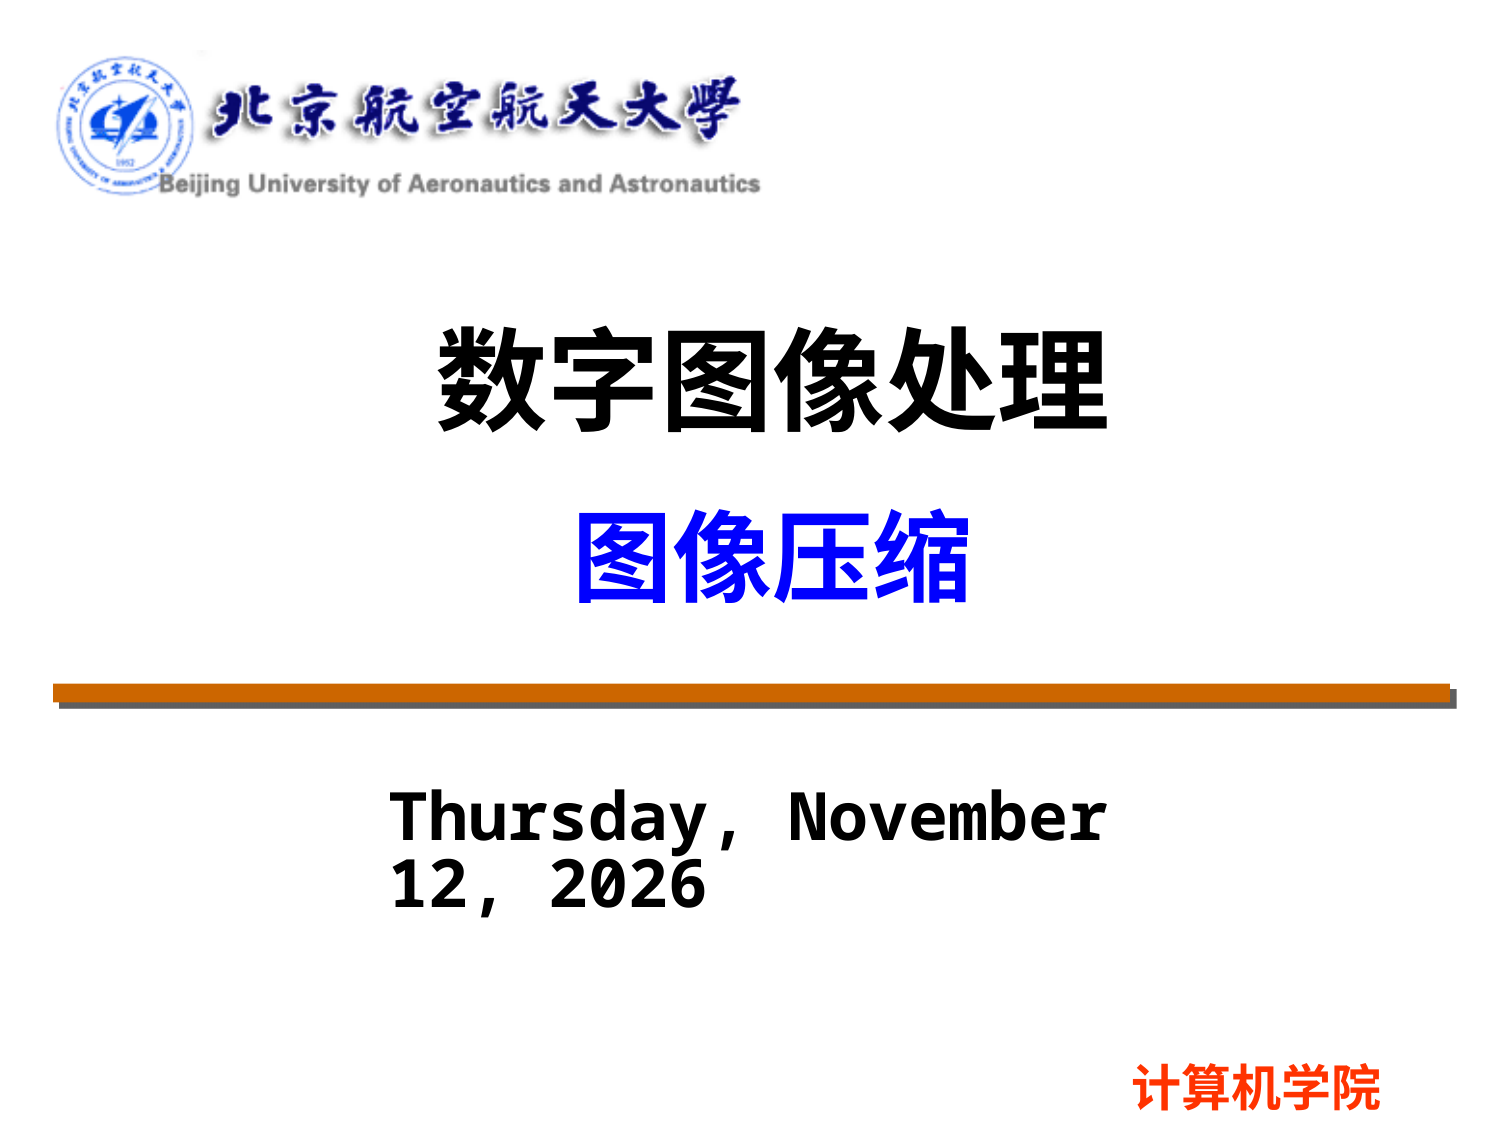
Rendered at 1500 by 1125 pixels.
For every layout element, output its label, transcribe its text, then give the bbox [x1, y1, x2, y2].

text_box 2020年6月8日 [373, 766, 1173, 872]
picture [53, 50, 766, 204]
text_box [16, 443, 1484, 631]
text_box [478, 74, 1432, 262]
text_box 数字图像处理 图像压缩 [166, 302, 1380, 622]
